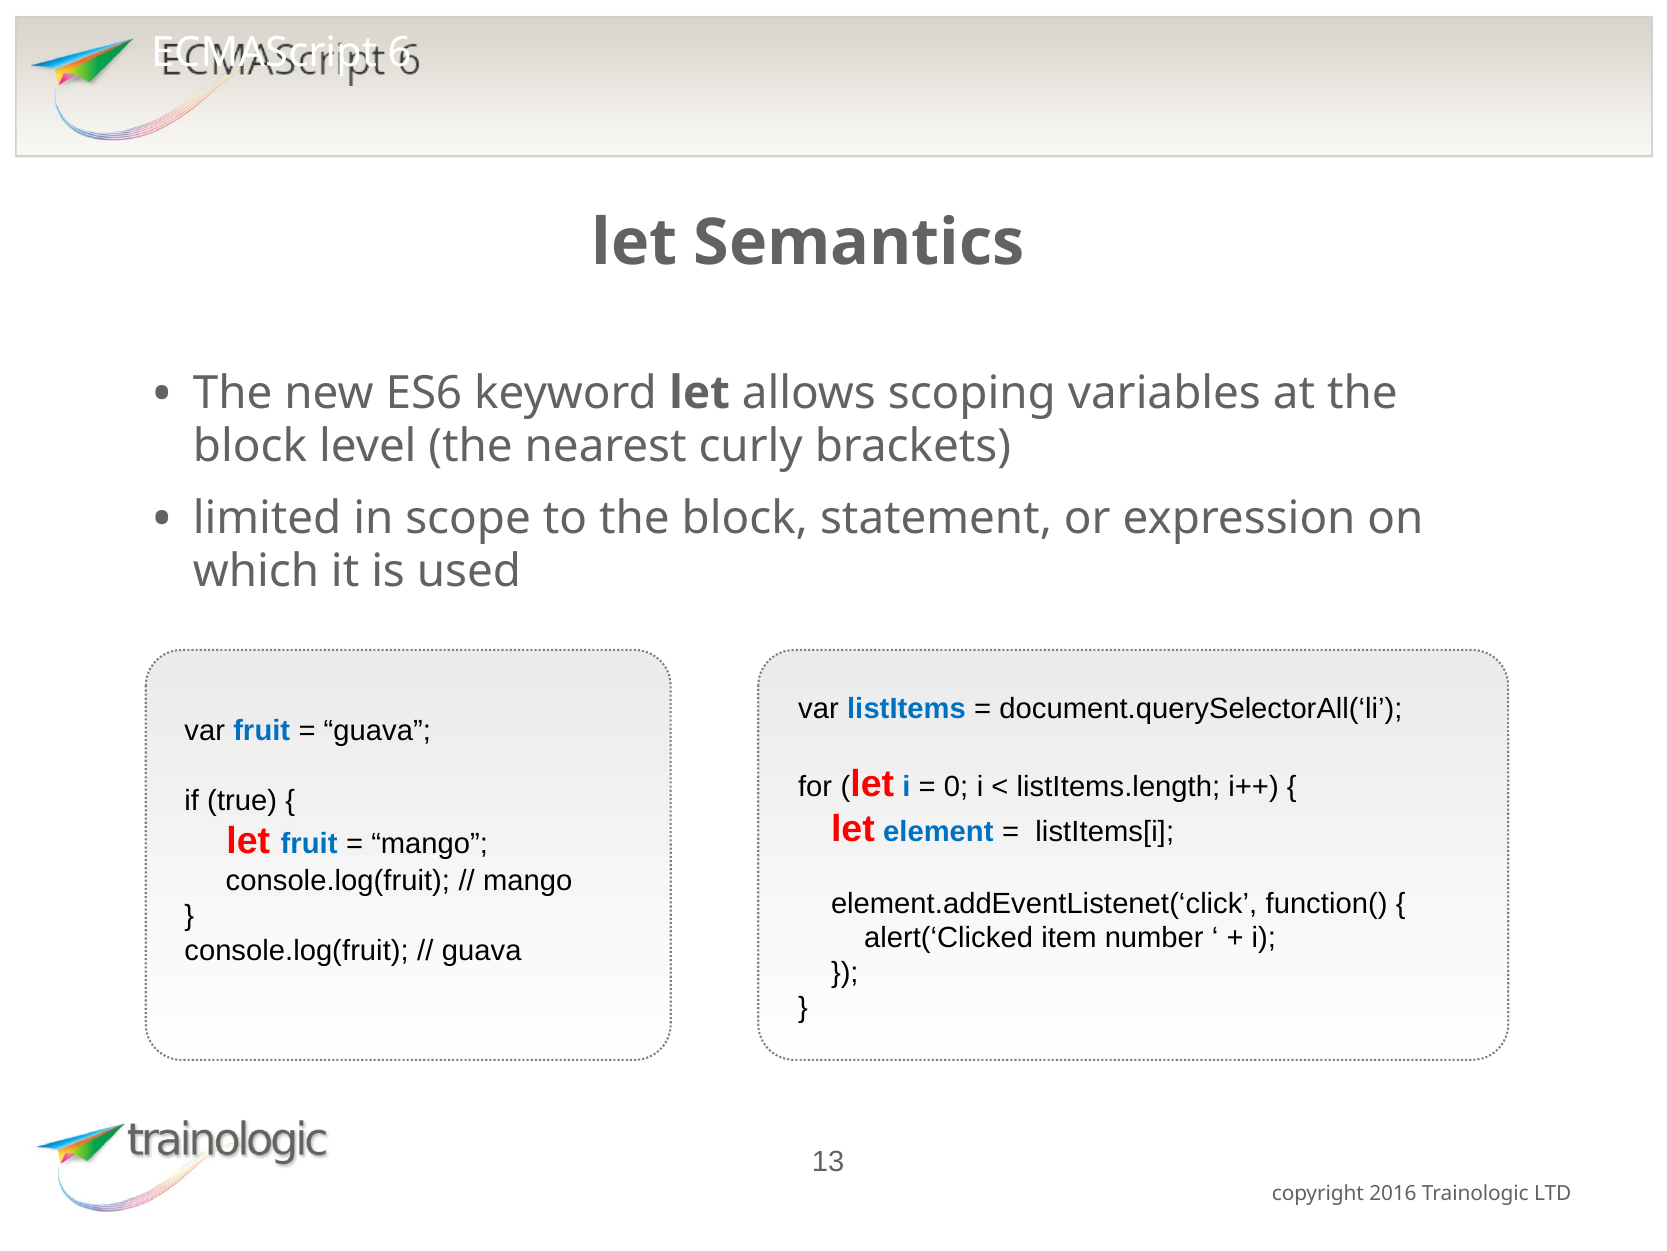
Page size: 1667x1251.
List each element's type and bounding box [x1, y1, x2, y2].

text_box [145, 649, 671, 1076]
text_box [758, 649, 1509, 1076]
picture [0, 0, 1667, 1250]
